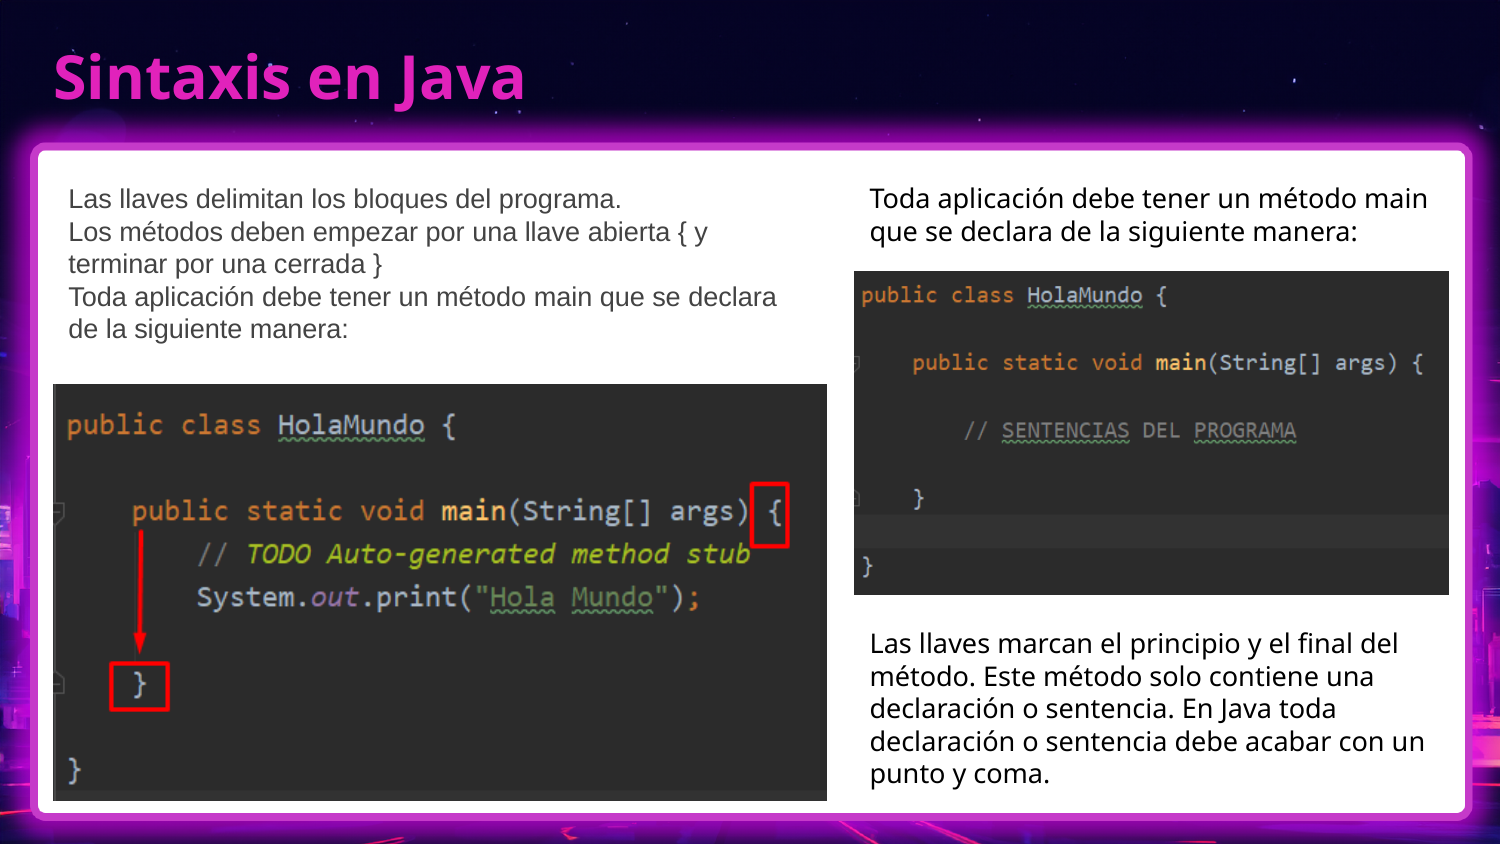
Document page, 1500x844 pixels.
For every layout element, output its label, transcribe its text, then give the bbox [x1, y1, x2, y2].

text_box Las llaves delimitan los bloques del programa. Los métodos deben empezar por una llave abierta { y terminar por una cerrada } Toda aplicación debe tener un método main que se declara de la siguiente manera: [53, 166, 827, 360]
title Sintaxis en Java [38, 23, 1449, 118]
text_box Toda aplicación debe tener un método main que se declara de la siguiente manera: [854, 166, 1449, 262]
picture [0, 0, 1500, 844]
text_box Las llaves marcan el principio y el final del método. Este método solo contiene una declaración o sentencia. En Java toda declaración o sentencia debe acabar con un punto y coma. [854, 611, 1449, 804]
